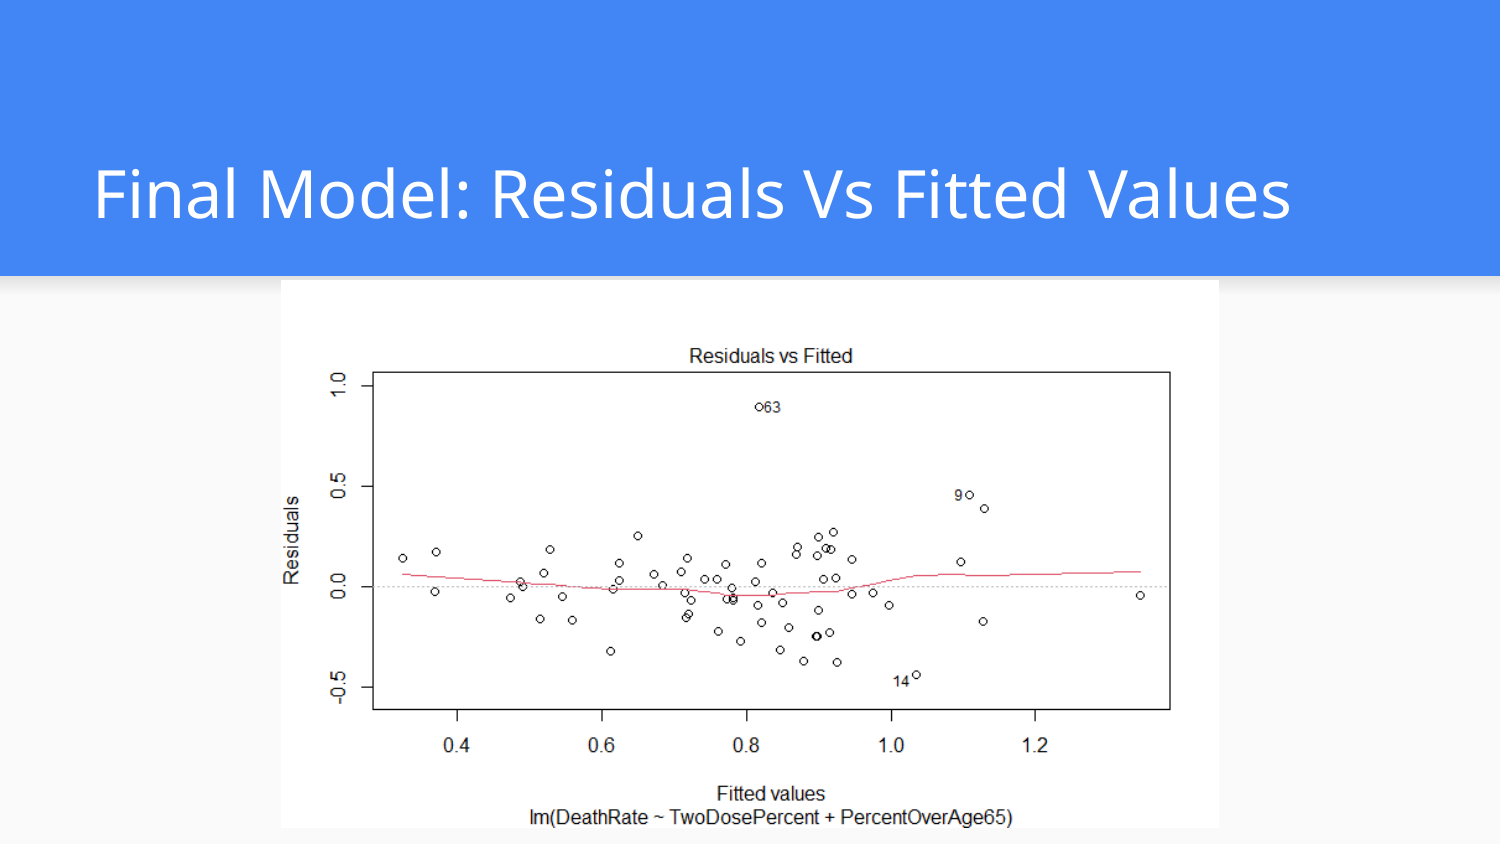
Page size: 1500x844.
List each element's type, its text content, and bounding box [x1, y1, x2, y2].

picture [280, 280, 1219, 828]
title Final Model: Residuals Vs Fitted Values [77, 121, 1427, 248]
